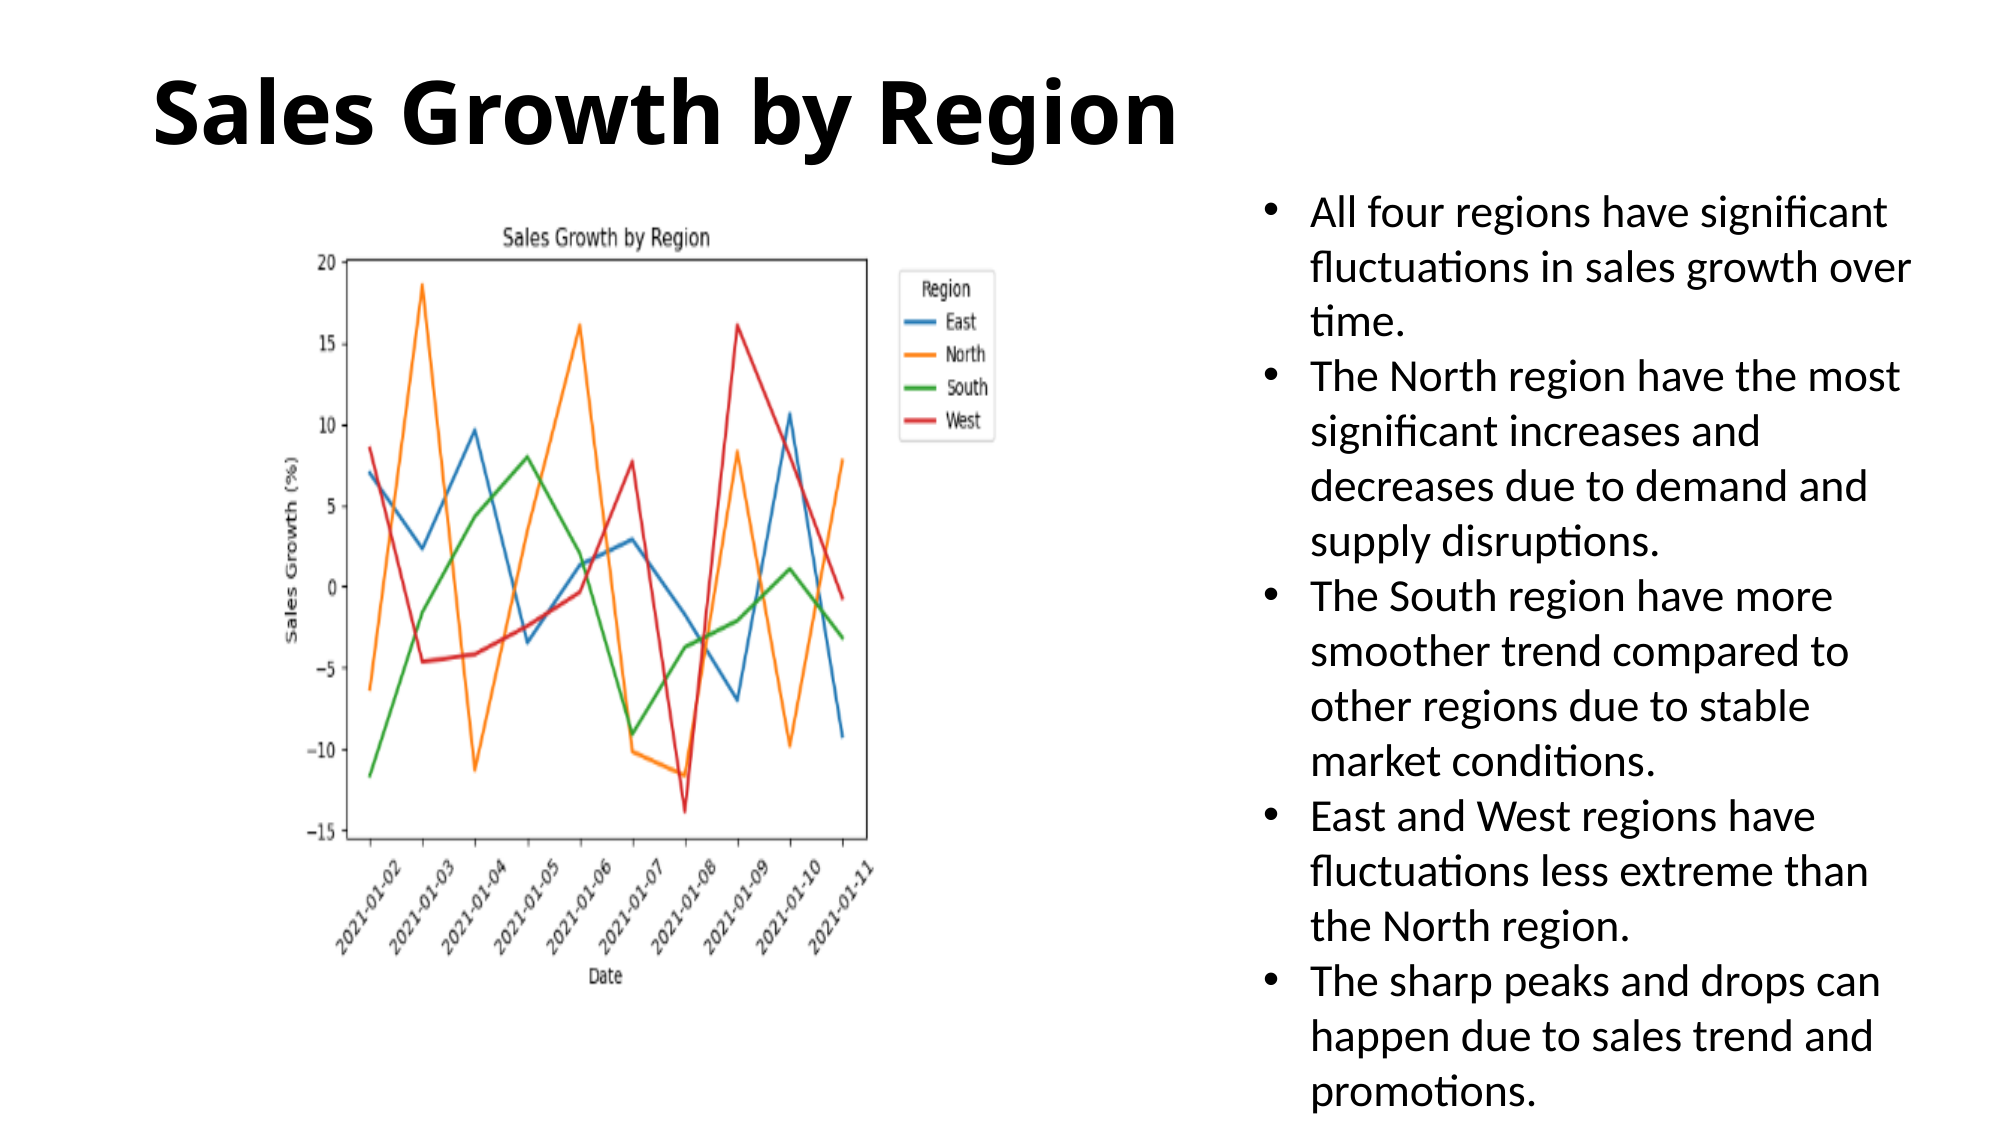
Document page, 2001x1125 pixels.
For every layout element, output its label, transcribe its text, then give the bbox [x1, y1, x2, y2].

title Sales Growth by Region [137, 59, 1863, 278]
text_box All four regions have significant fluctuations in sales growth over time. The North region have the most significant increases and decreases due to demand and supply disruptions. The South region have more smoother trend compared to other regions due to stable market conditions. East and West regions have fluctuations less extreme than the North region. The sharp peaks and drops can happen due to sales trend and promotions. [1248, 173, 1948, 1125]
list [167, 199, 1219, 1000]
